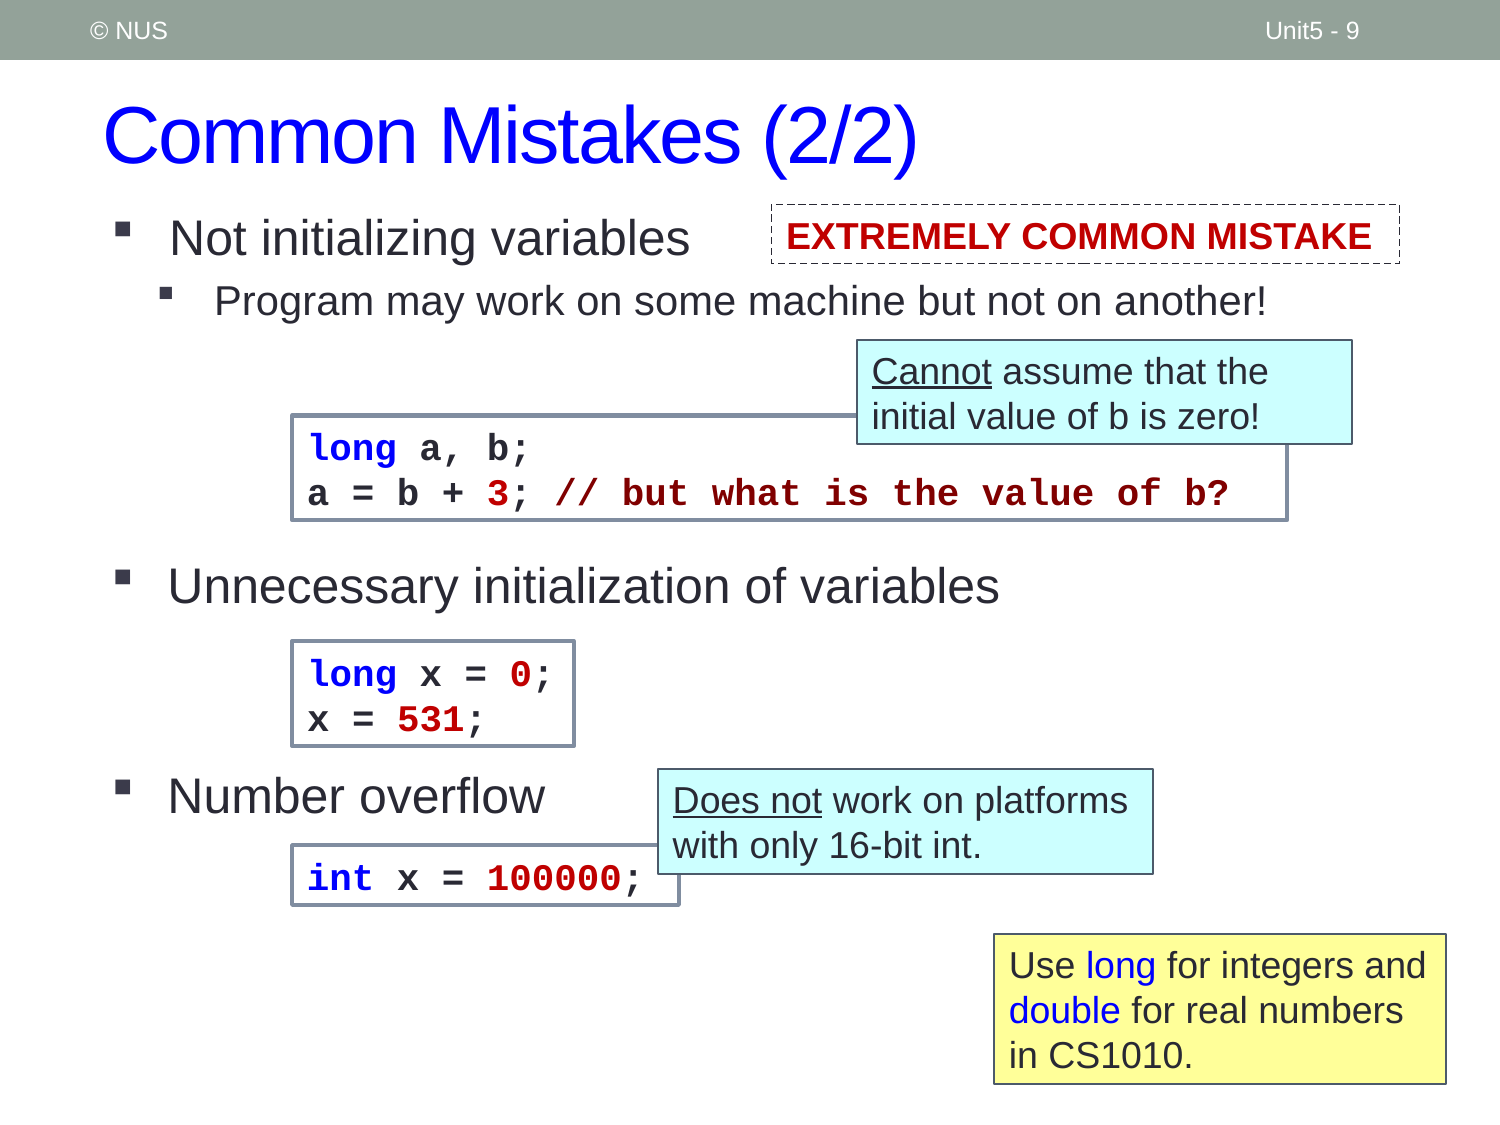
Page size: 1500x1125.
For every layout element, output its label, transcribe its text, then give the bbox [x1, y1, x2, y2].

text_box Does not work on platforms with only 16-bit int. [656, 767, 1155, 876]
text_box long x = 0; x = 531; [290, 639, 576, 748]
text_box Unnecessary initialization of variables Number overflow [96, 546, 1447, 642]
text_box EXTREMELY COMMON MISTAKE [771, 204, 1400, 264]
text_box Use long for integers and double for real numbers in CS1010. [992, 932, 1448, 1086]
slide_number © NUS [75, 3, 550, 57]
text_box long a, b; a = b + 3; // but what is the value of b? [290, 413, 1289, 522]
text_box int x = 100000; [290, 843, 681, 907]
text_box Cannot assume that the initial value of b is zero! [855, 337, 1354, 446]
slide_number Unit5 - 9 [1250, 3, 1425, 57]
list Not initializing variables Program may work on some machine but not on another! [96, 198, 1447, 363]
title Common Mistakes (2/2) [87, 75, 1425, 188]
